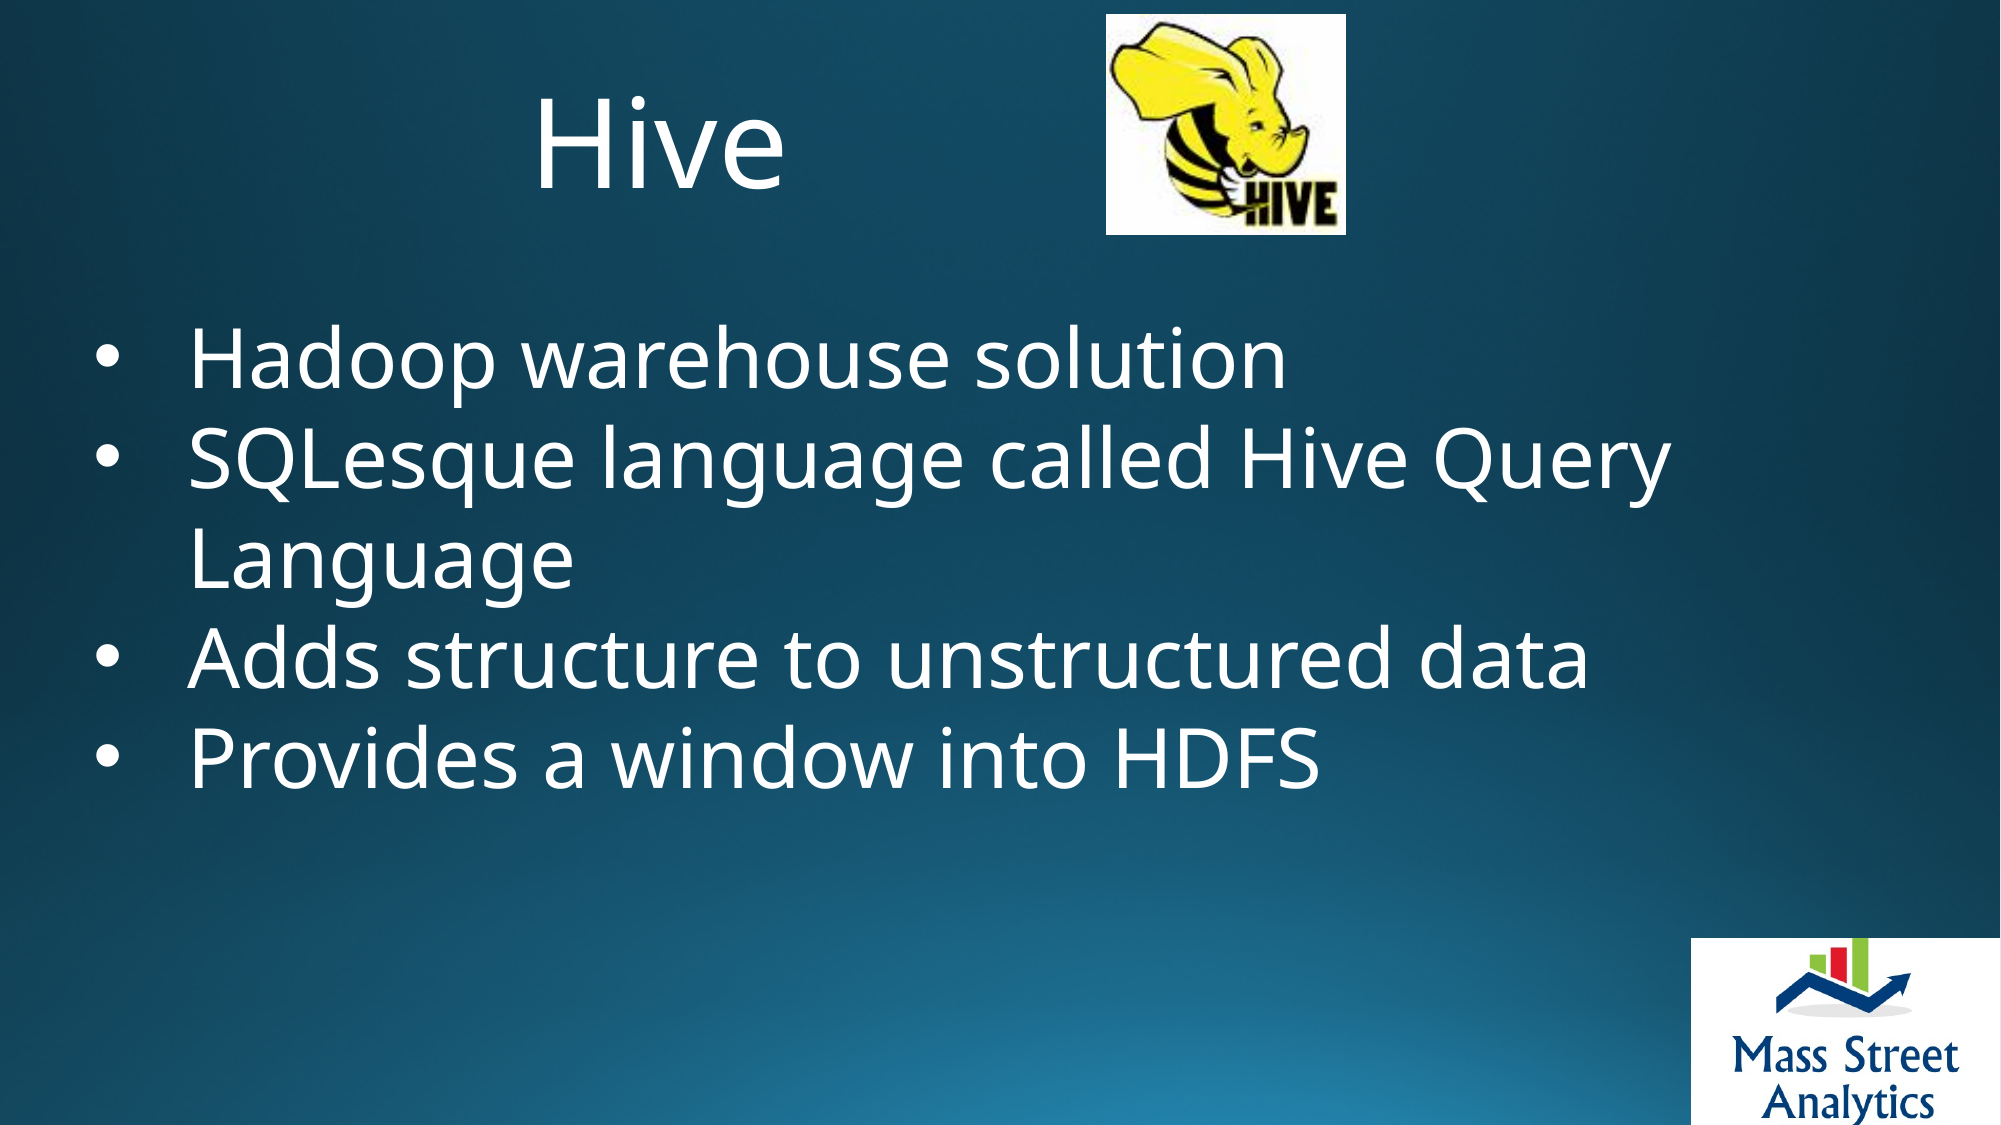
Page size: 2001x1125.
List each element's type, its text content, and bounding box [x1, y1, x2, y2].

picture [0, 0, 2001, 1125]
text_box Hadoop warehouse solution SQLesque language called Hive Query Language Adds structure to unstructured data Provides a window into HDFS [78, 297, 1927, 813]
text_box Hive [514, 56, 804, 221]
